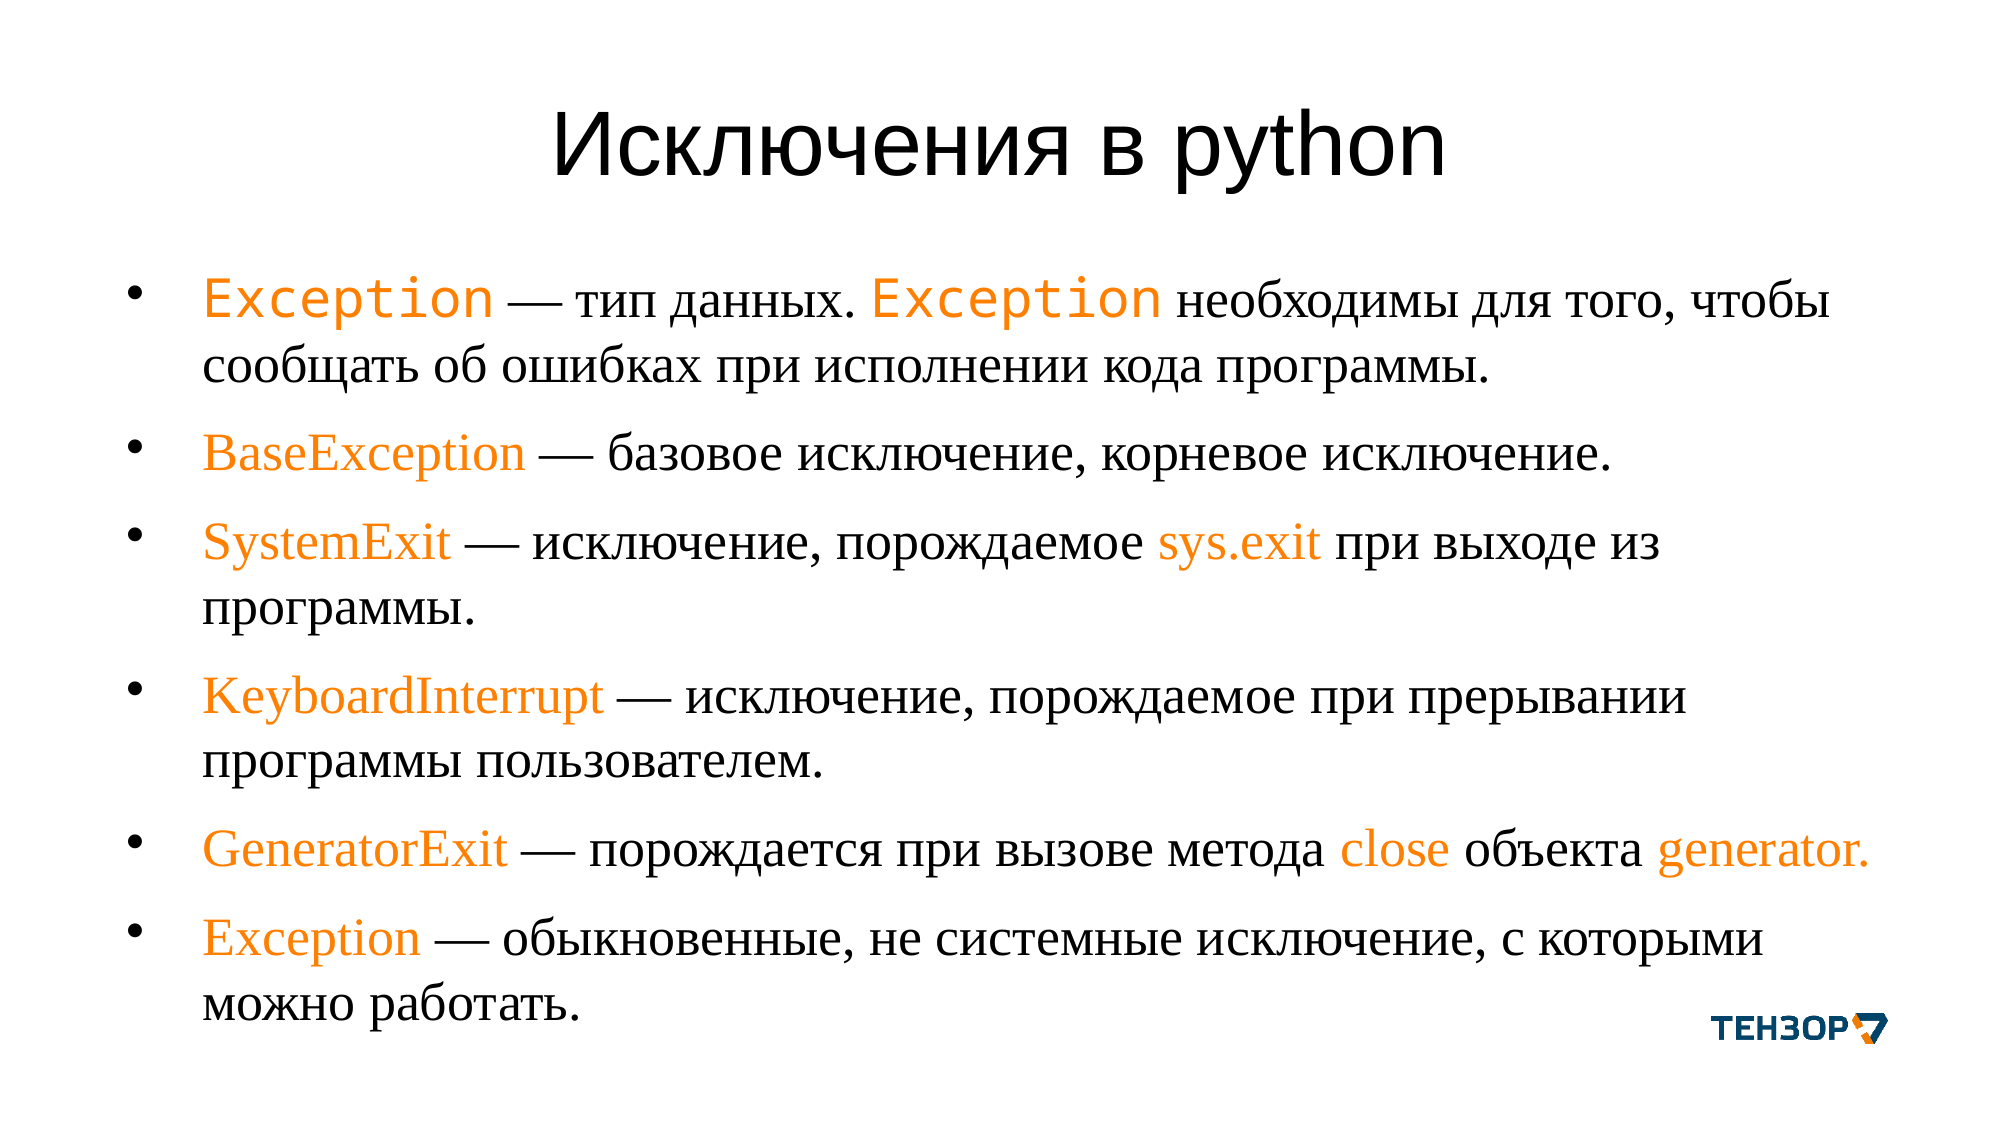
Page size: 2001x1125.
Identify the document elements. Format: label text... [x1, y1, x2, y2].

picture [1711, 1012, 1888, 1044]
text_box Исключения в python [99, 44, 1900, 233]
text_box Exception — тип данных. Exception необходимы для того, чтобы сообщать об ошибках при исполнении кода программы. BaseException — базовое исключение, корневое исключение. SystemExit — исключение, порождаемое sys.exit при выходе из программы. KeyboardInterrupt — исключение, порождаемое при прерывании программы пользователем. GeneratorExit — порождается при вызове метода close объекта generator. Exception — обыкновенные, не системные исключение, с которыми можно работать. [99, 263, 1900, 1043]
